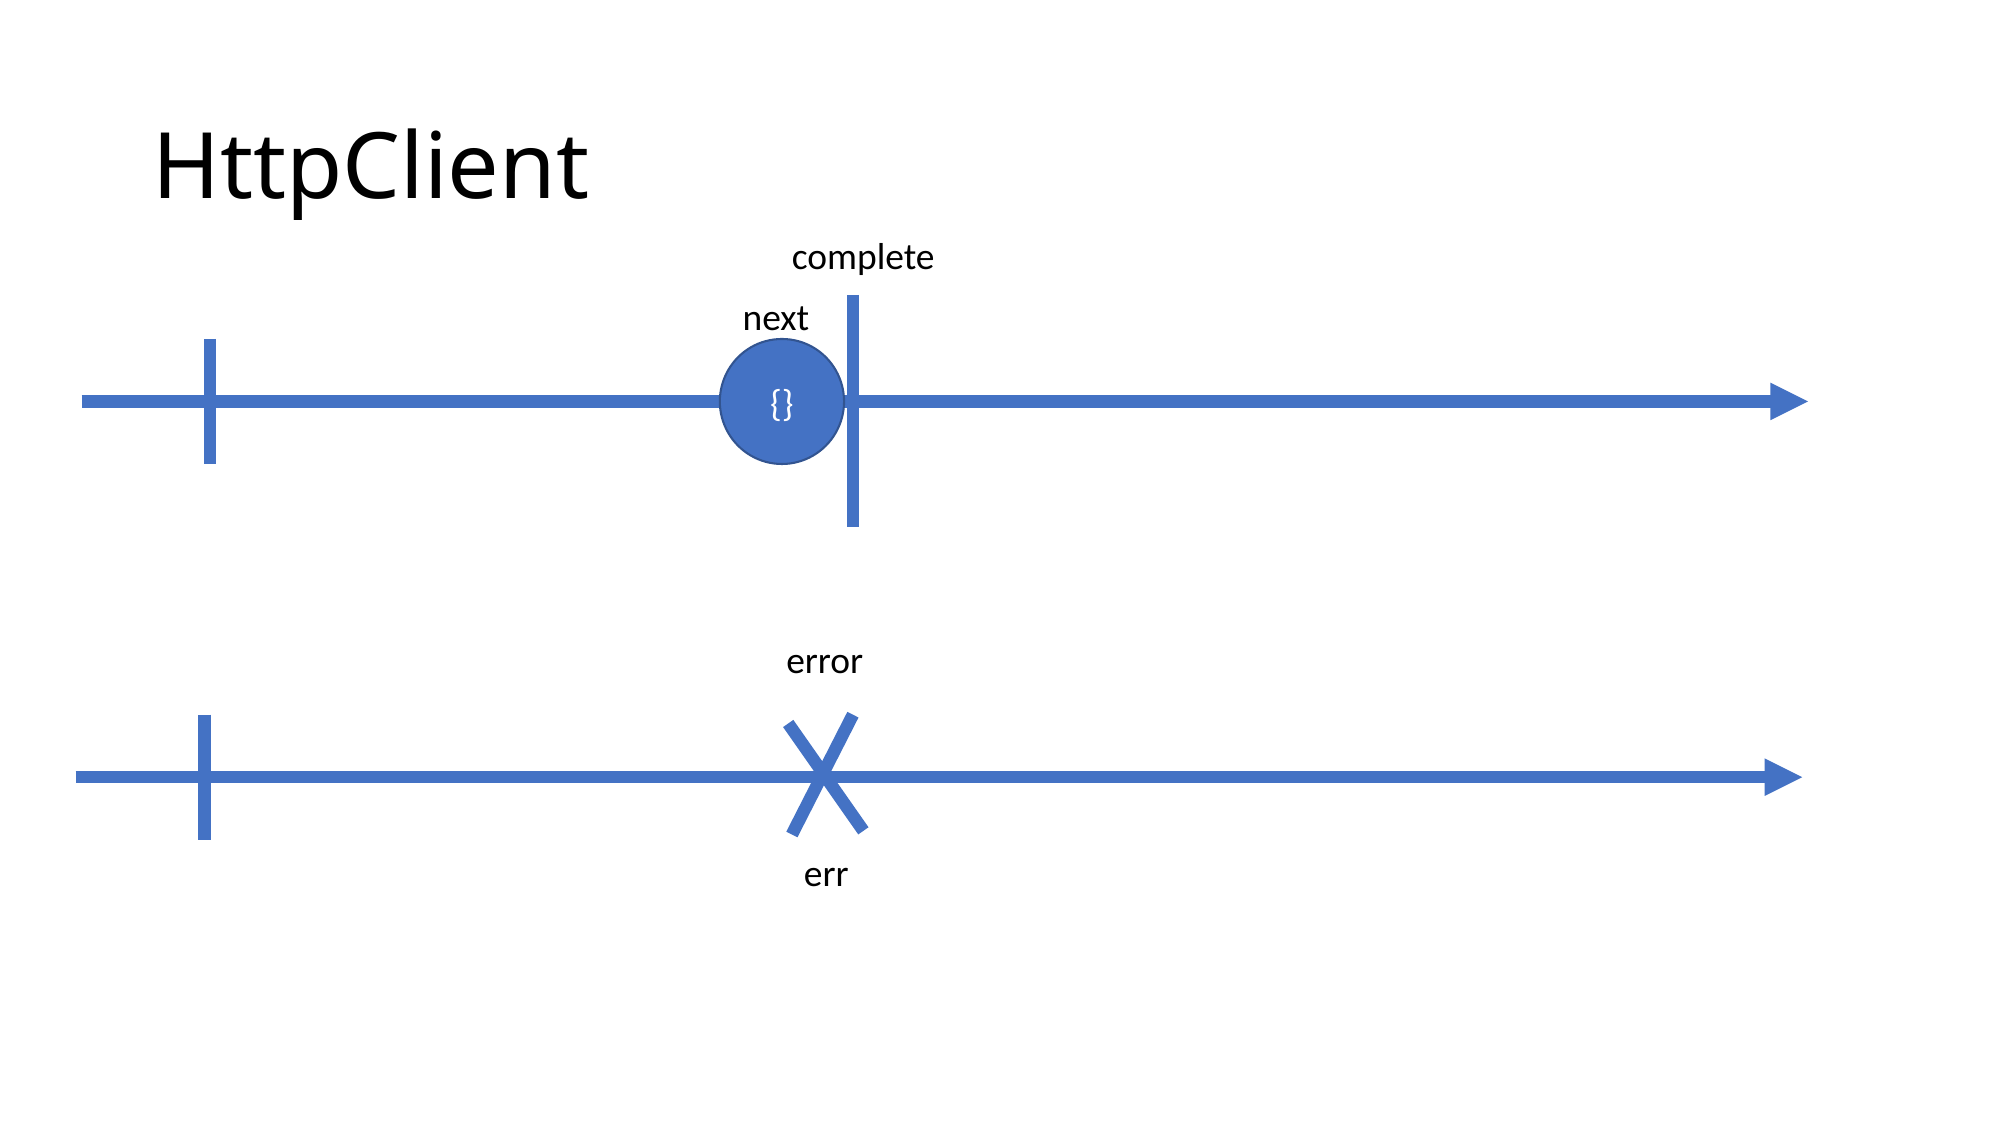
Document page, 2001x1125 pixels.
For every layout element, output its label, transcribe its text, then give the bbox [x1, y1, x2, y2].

text_box {} [718, 402, 846, 466]
text_box complete [777, 224, 950, 284]
text_box next [727, 285, 825, 345]
text_box err [789, 841, 864, 901]
text_box {} [718, 345, 846, 401]
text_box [853, 723, 864, 831]
text_box error [771, 628, 879, 689]
title HttpClient [137, 59, 1863, 278]
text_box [791, 714, 853, 835]
